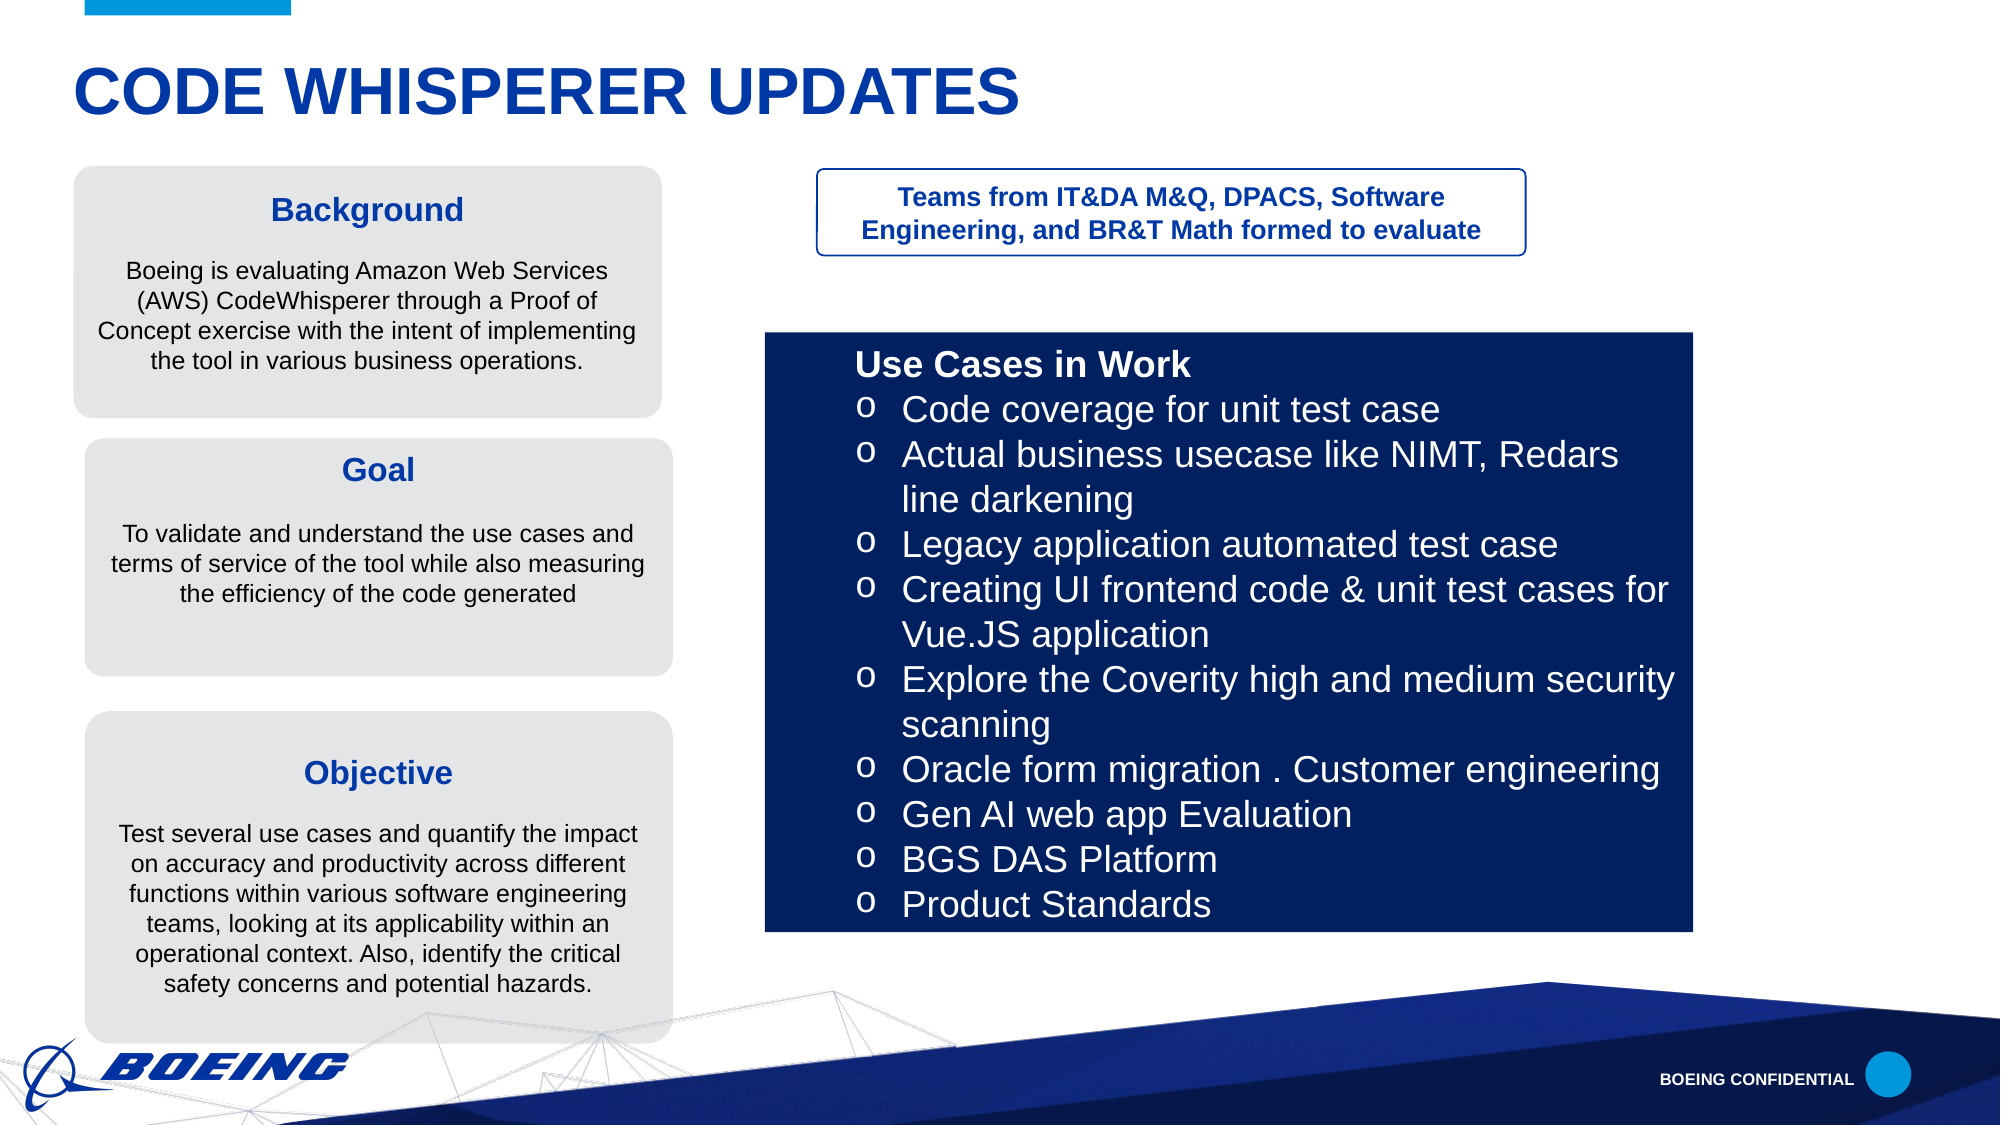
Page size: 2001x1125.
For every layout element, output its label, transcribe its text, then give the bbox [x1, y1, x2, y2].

text_box Goal To validate and understand the use cases and terms of service of the tool while also measuring the efficiency of the code generated [84, 438, 673, 677]
text_box Objective Test several use cases and quantify the impact on accuracy and productivity across different functions within various software engineering teams, looking at its applicability within an operational context. Also, identify the critical safety concerns and potential hazards. [84, 711, 673, 1044]
text_box Background Boeing is evaluating Amazon Web Services (AWS) CodeWhisperer through a Proof of Concept exercise with the intent of implementing the tool in various business operations. [73, 165, 662, 419]
title Code Whisperer Updates [73, 22, 1903, 128]
picture [0, 981, 2000, 1125]
text_box Use Cases in Work Code coverage for unit test case Actual business usecase like NIMT, Redars line darkening Legacy application automated test case Creating UI frontend code & unit test cases for Vue.JS application Explore the Coverity high and medium security scanning Oracle form migration . Customer engineering Gen AI web app Evaluation BGS DAS Platform Product Standards [764, 332, 1694, 933]
text_box Teams from IT&DA M&Q, DPACS, Software Engineering, and BR&T Math formed to evaluate [815, 168, 1527, 257]
